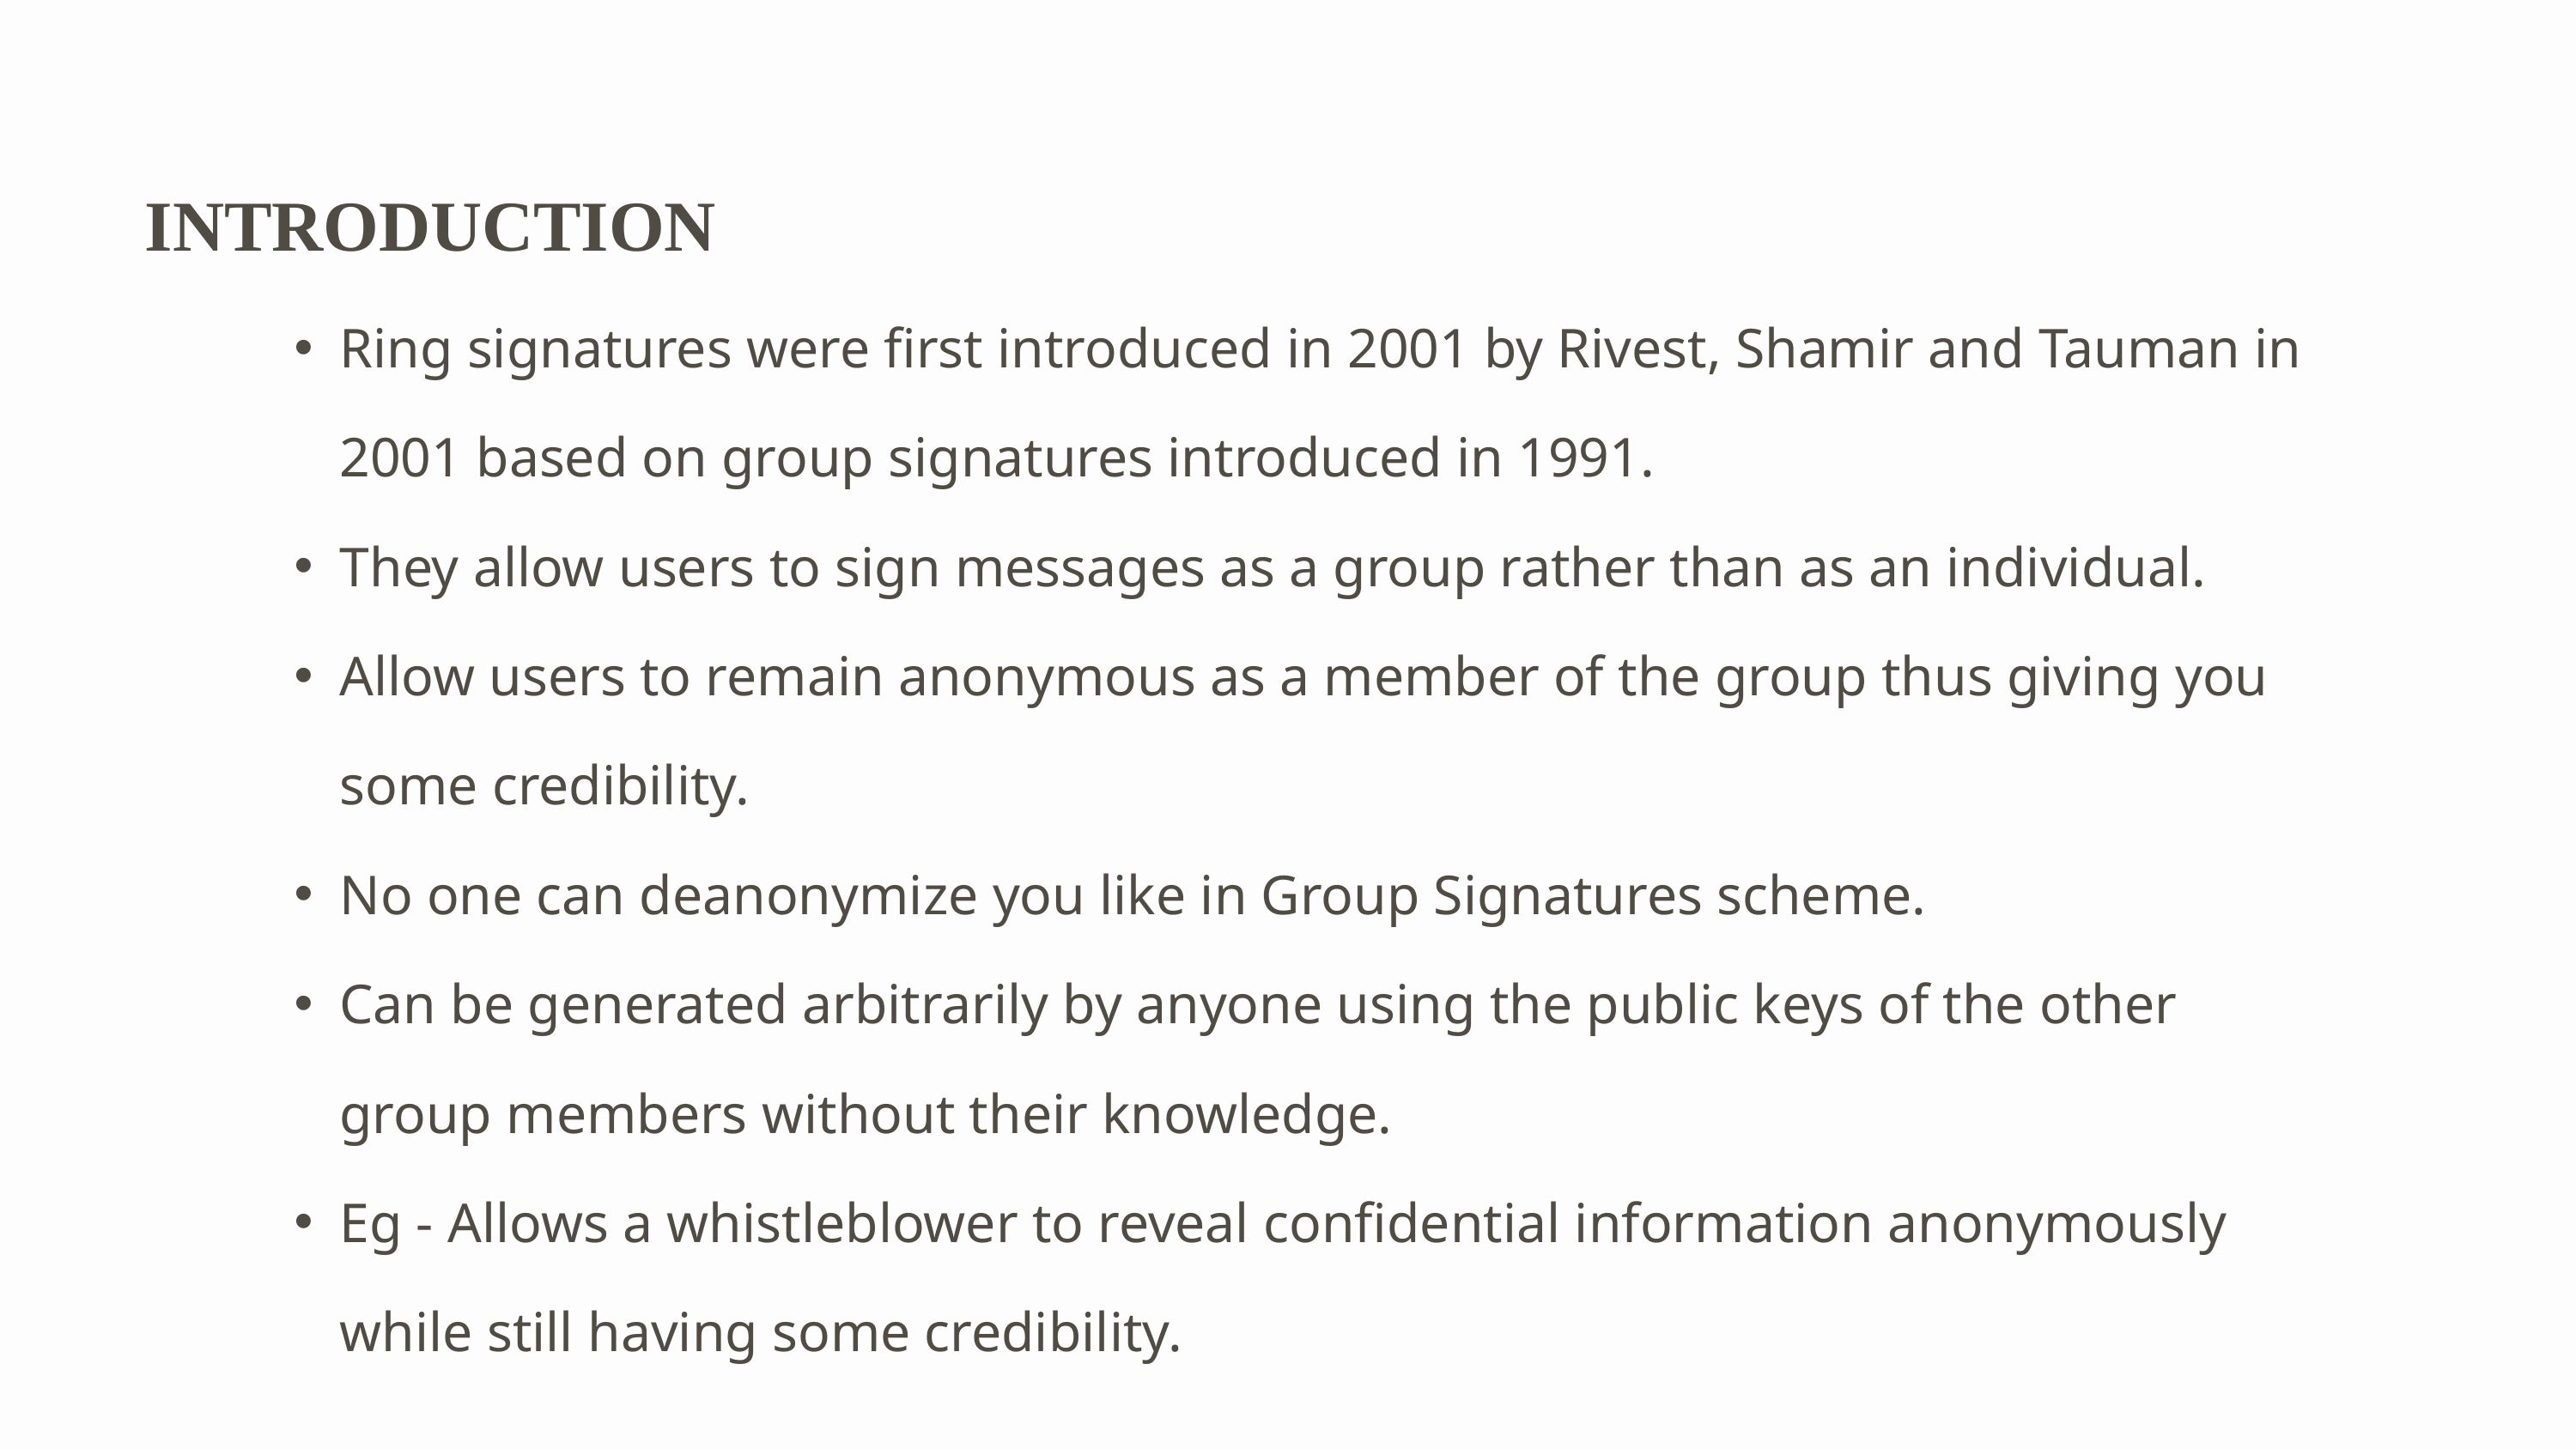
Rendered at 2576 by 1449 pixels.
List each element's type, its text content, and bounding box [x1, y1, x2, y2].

text_box INTRODUCTION [144, 119, 904, 265]
text_box Ring signatures were first introduced in 2001 by Rivest, Shamir and Tauman in 2001 based on group signatures introduced in 1991. They allow users to sign messages as a group rather than as an individual. Allow users to remain anonymous as a member of the group thus giving you some credibility. No one can deanonymize you like in Group Signatures scheme. Can be generated arbitrarily by anyone using the public keys of the other group members without their knowledge. Eg - Allows a whistleblower to reveal confidential information anonymously while still having some credibility. [248, 269, 2328, 1449]
